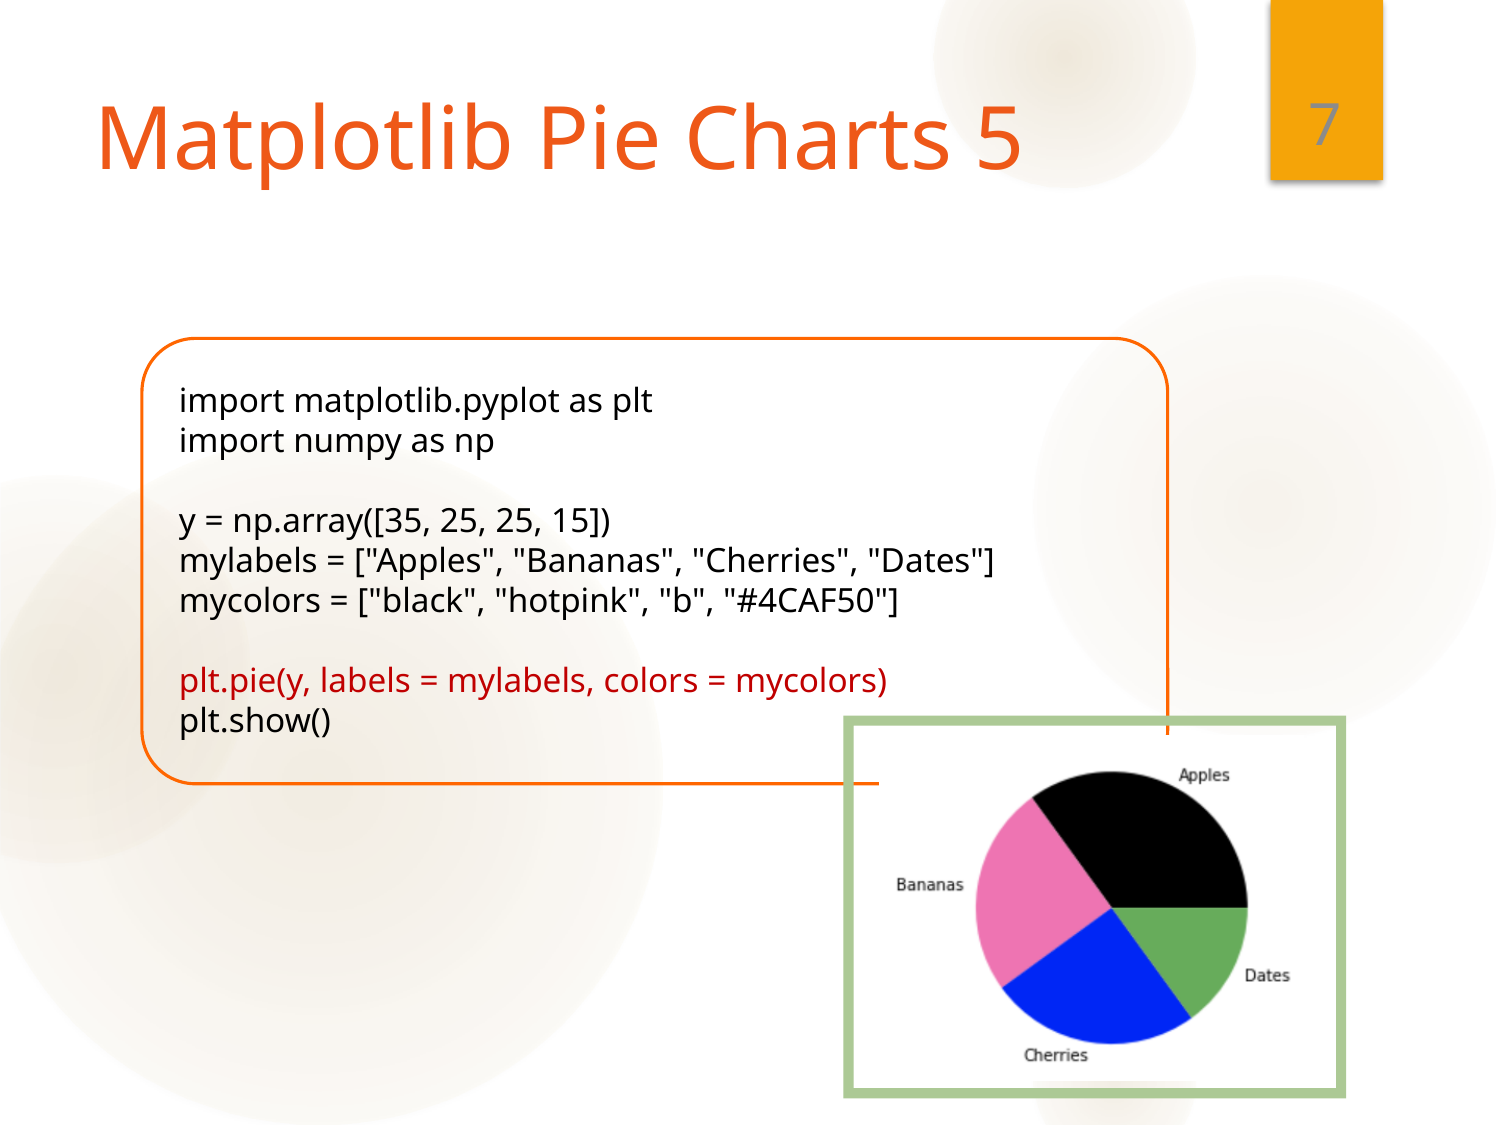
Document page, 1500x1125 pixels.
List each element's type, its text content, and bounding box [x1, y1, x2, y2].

text_box import matplotlib.pyplot as plt import numpy as np y = np.array([35, 25, 25, 15]) mylabels = ["Apples", "Bananas", "Cherries", "Dates"] mycolors = ["black", "hotpink", "b", "#4CAF50"] plt.pie(y, labels = mylabels, colors = mycolors) plt.show() [164, 372, 1324, 747]
text_box [842, 714, 1348, 1100]
picture [879, 734, 1304, 1081]
title Matplotlib Pie Charts 5 [79, 74, 1237, 304]
slide_number 7 [1273, 48, 1378, 175]
text_box [141, 338, 1164, 784]
